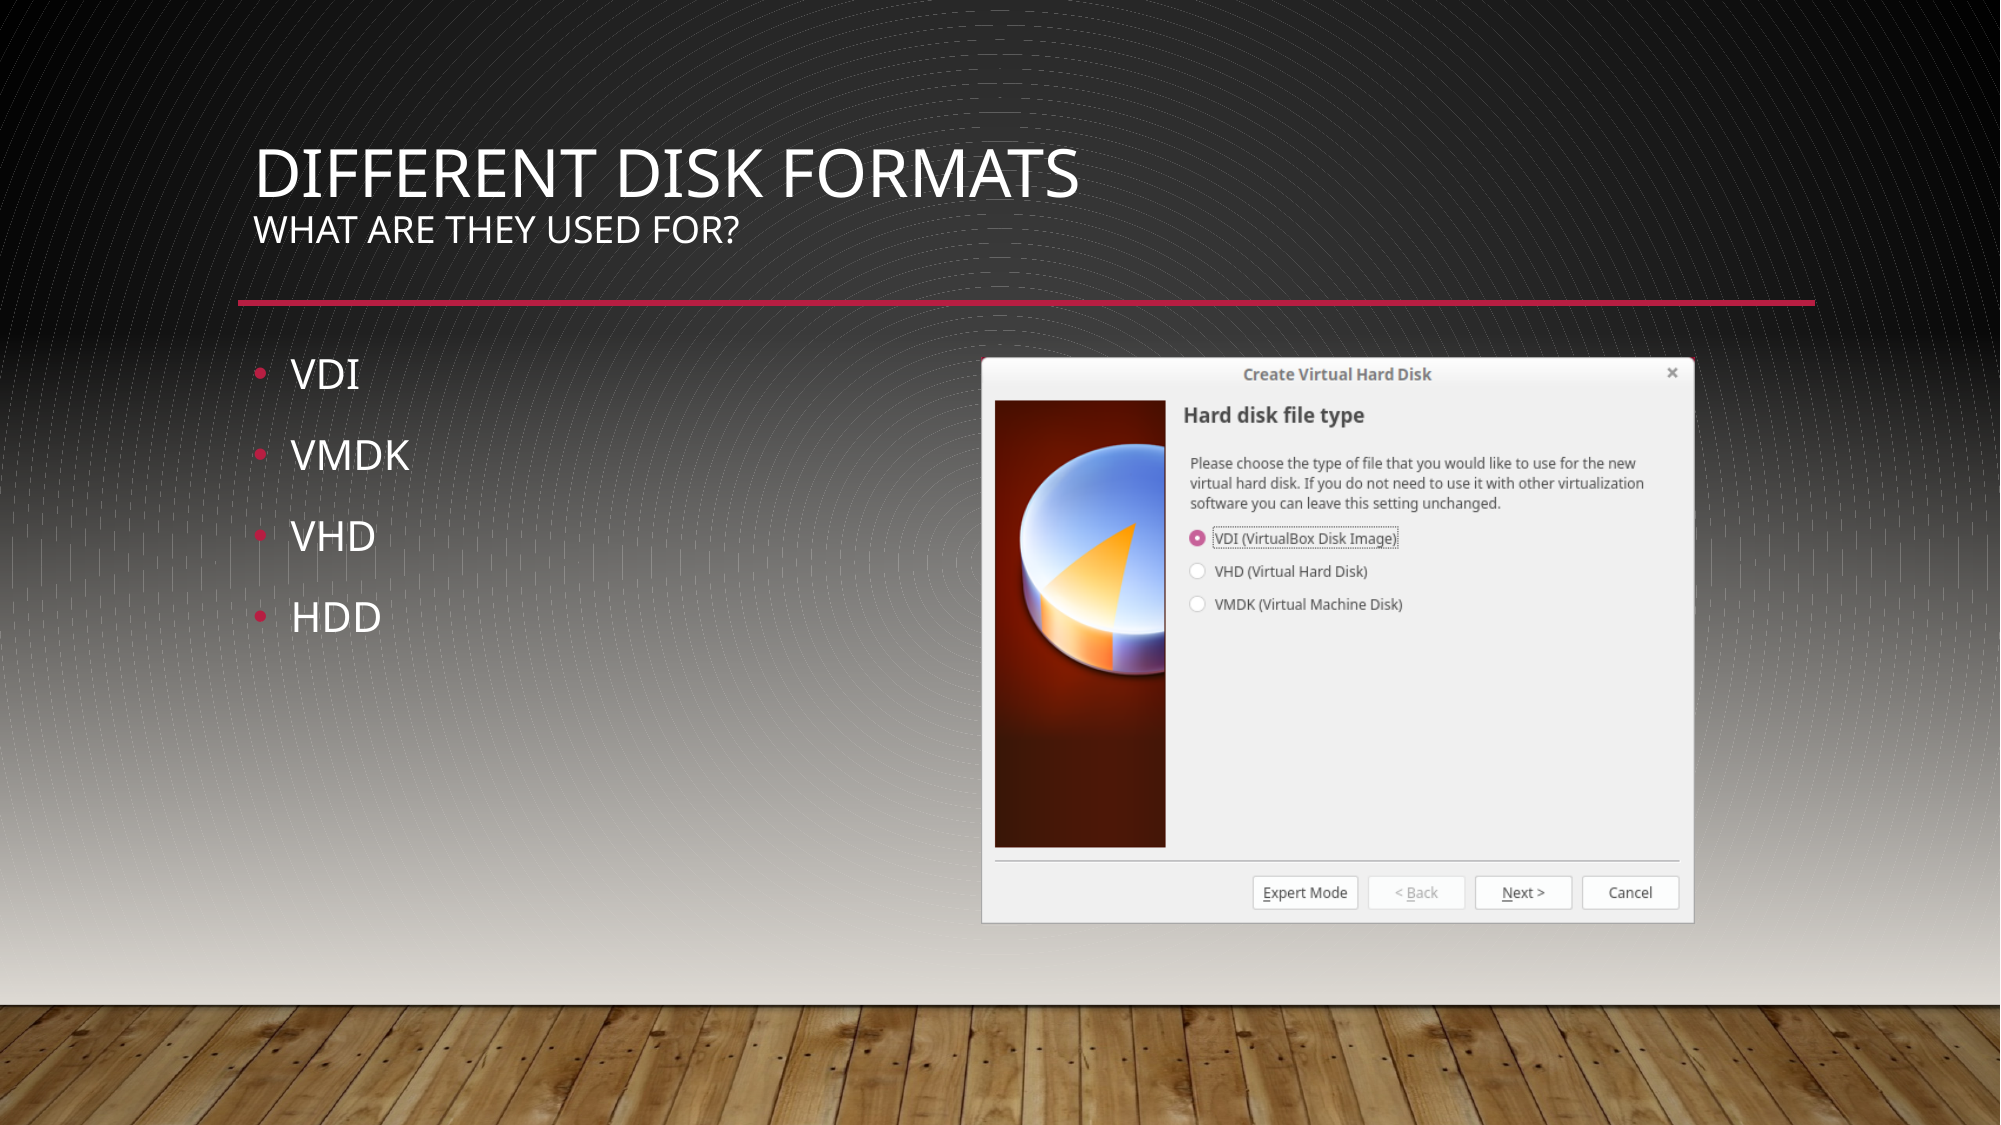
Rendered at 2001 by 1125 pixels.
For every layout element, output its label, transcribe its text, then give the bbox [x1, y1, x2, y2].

picture [981, 356, 1695, 924]
list VDI VMDK VHD HDD [238, 330, 1814, 897]
picture [0, 1005, 2000, 1125]
title Different disk Formats What are they used for? [238, 131, 1814, 305]
